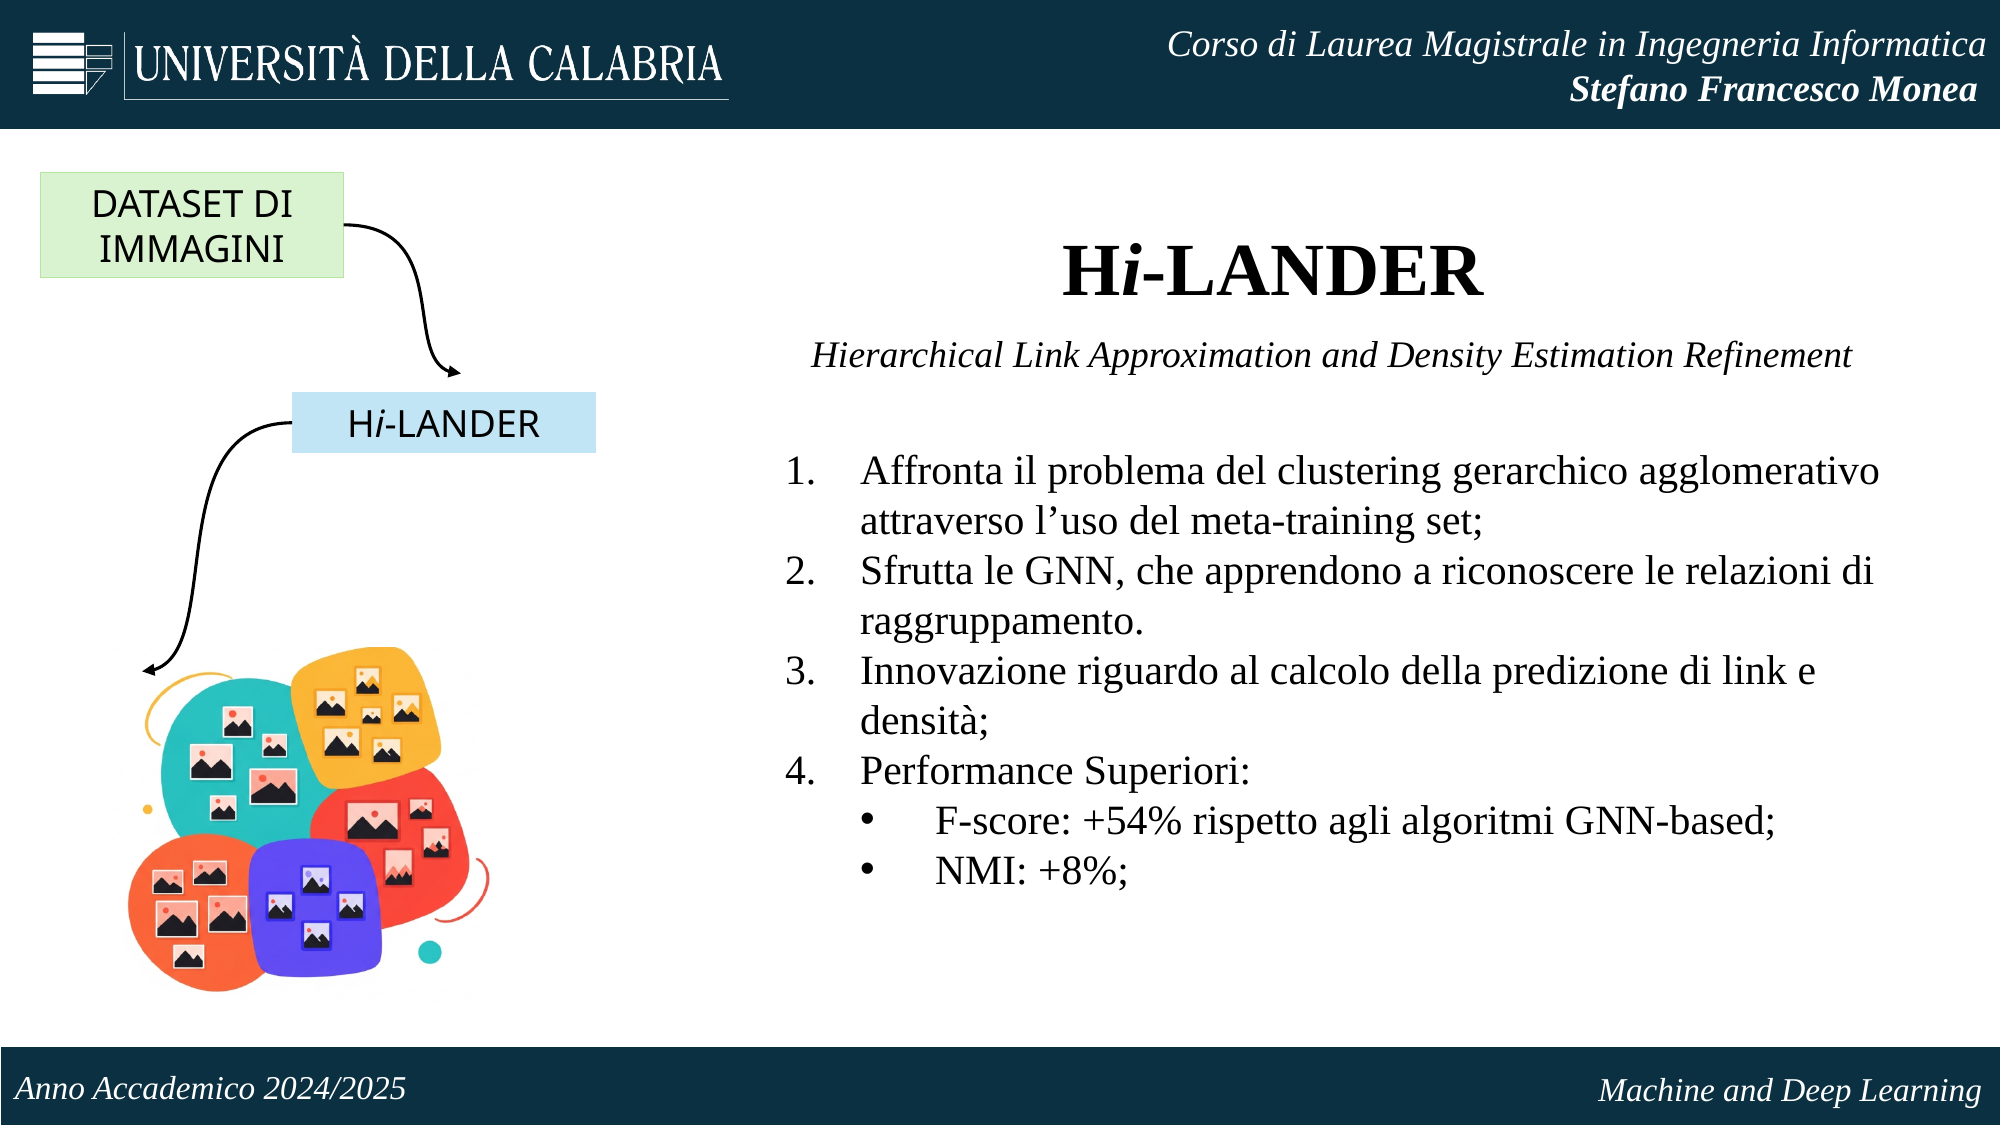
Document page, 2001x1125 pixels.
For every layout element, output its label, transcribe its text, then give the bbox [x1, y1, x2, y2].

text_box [141, 422, 293, 672]
text_box Hi-LANDER [292, 392, 596, 453]
text_box Anno Accademico 2024/2025 [0, 1058, 688, 1114]
text_box DATASET DI IMMAGINI [40, 172, 344, 278]
text_box [0, 0, 2000, 129]
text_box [343, 224, 462, 374]
text_box Affronta il problema del clustering gerarchico agglomerativo attraverso l’uso del meta-training set; Sfrutta le GNN, che apprendono a riconoscere le relazioni di raggruppamento. Innovazione riguardo al calcolo della predizione di link e densità; Performance Superiori: F-score: +54% rispetto agli algoritmi GNN-based; NMI: +8%; [770, 435, 1925, 901]
picture [112, 647, 494, 1003]
text_box Hierarchical Link Approximation and Density Estimation Refinement [796, 322, 1869, 383]
picture [33, 32, 729, 101]
text_box [1, 1047, 2000, 1125]
text_box Corso di Laurea Magistrale in Ingegneria Informatica Stefano Francesco Monea [999, 11, 2000, 116]
text_box Hi-LANDER [1048, 212, 1499, 318]
text_box Machine and Deep Learning [1310, 1060, 1998, 1116]
